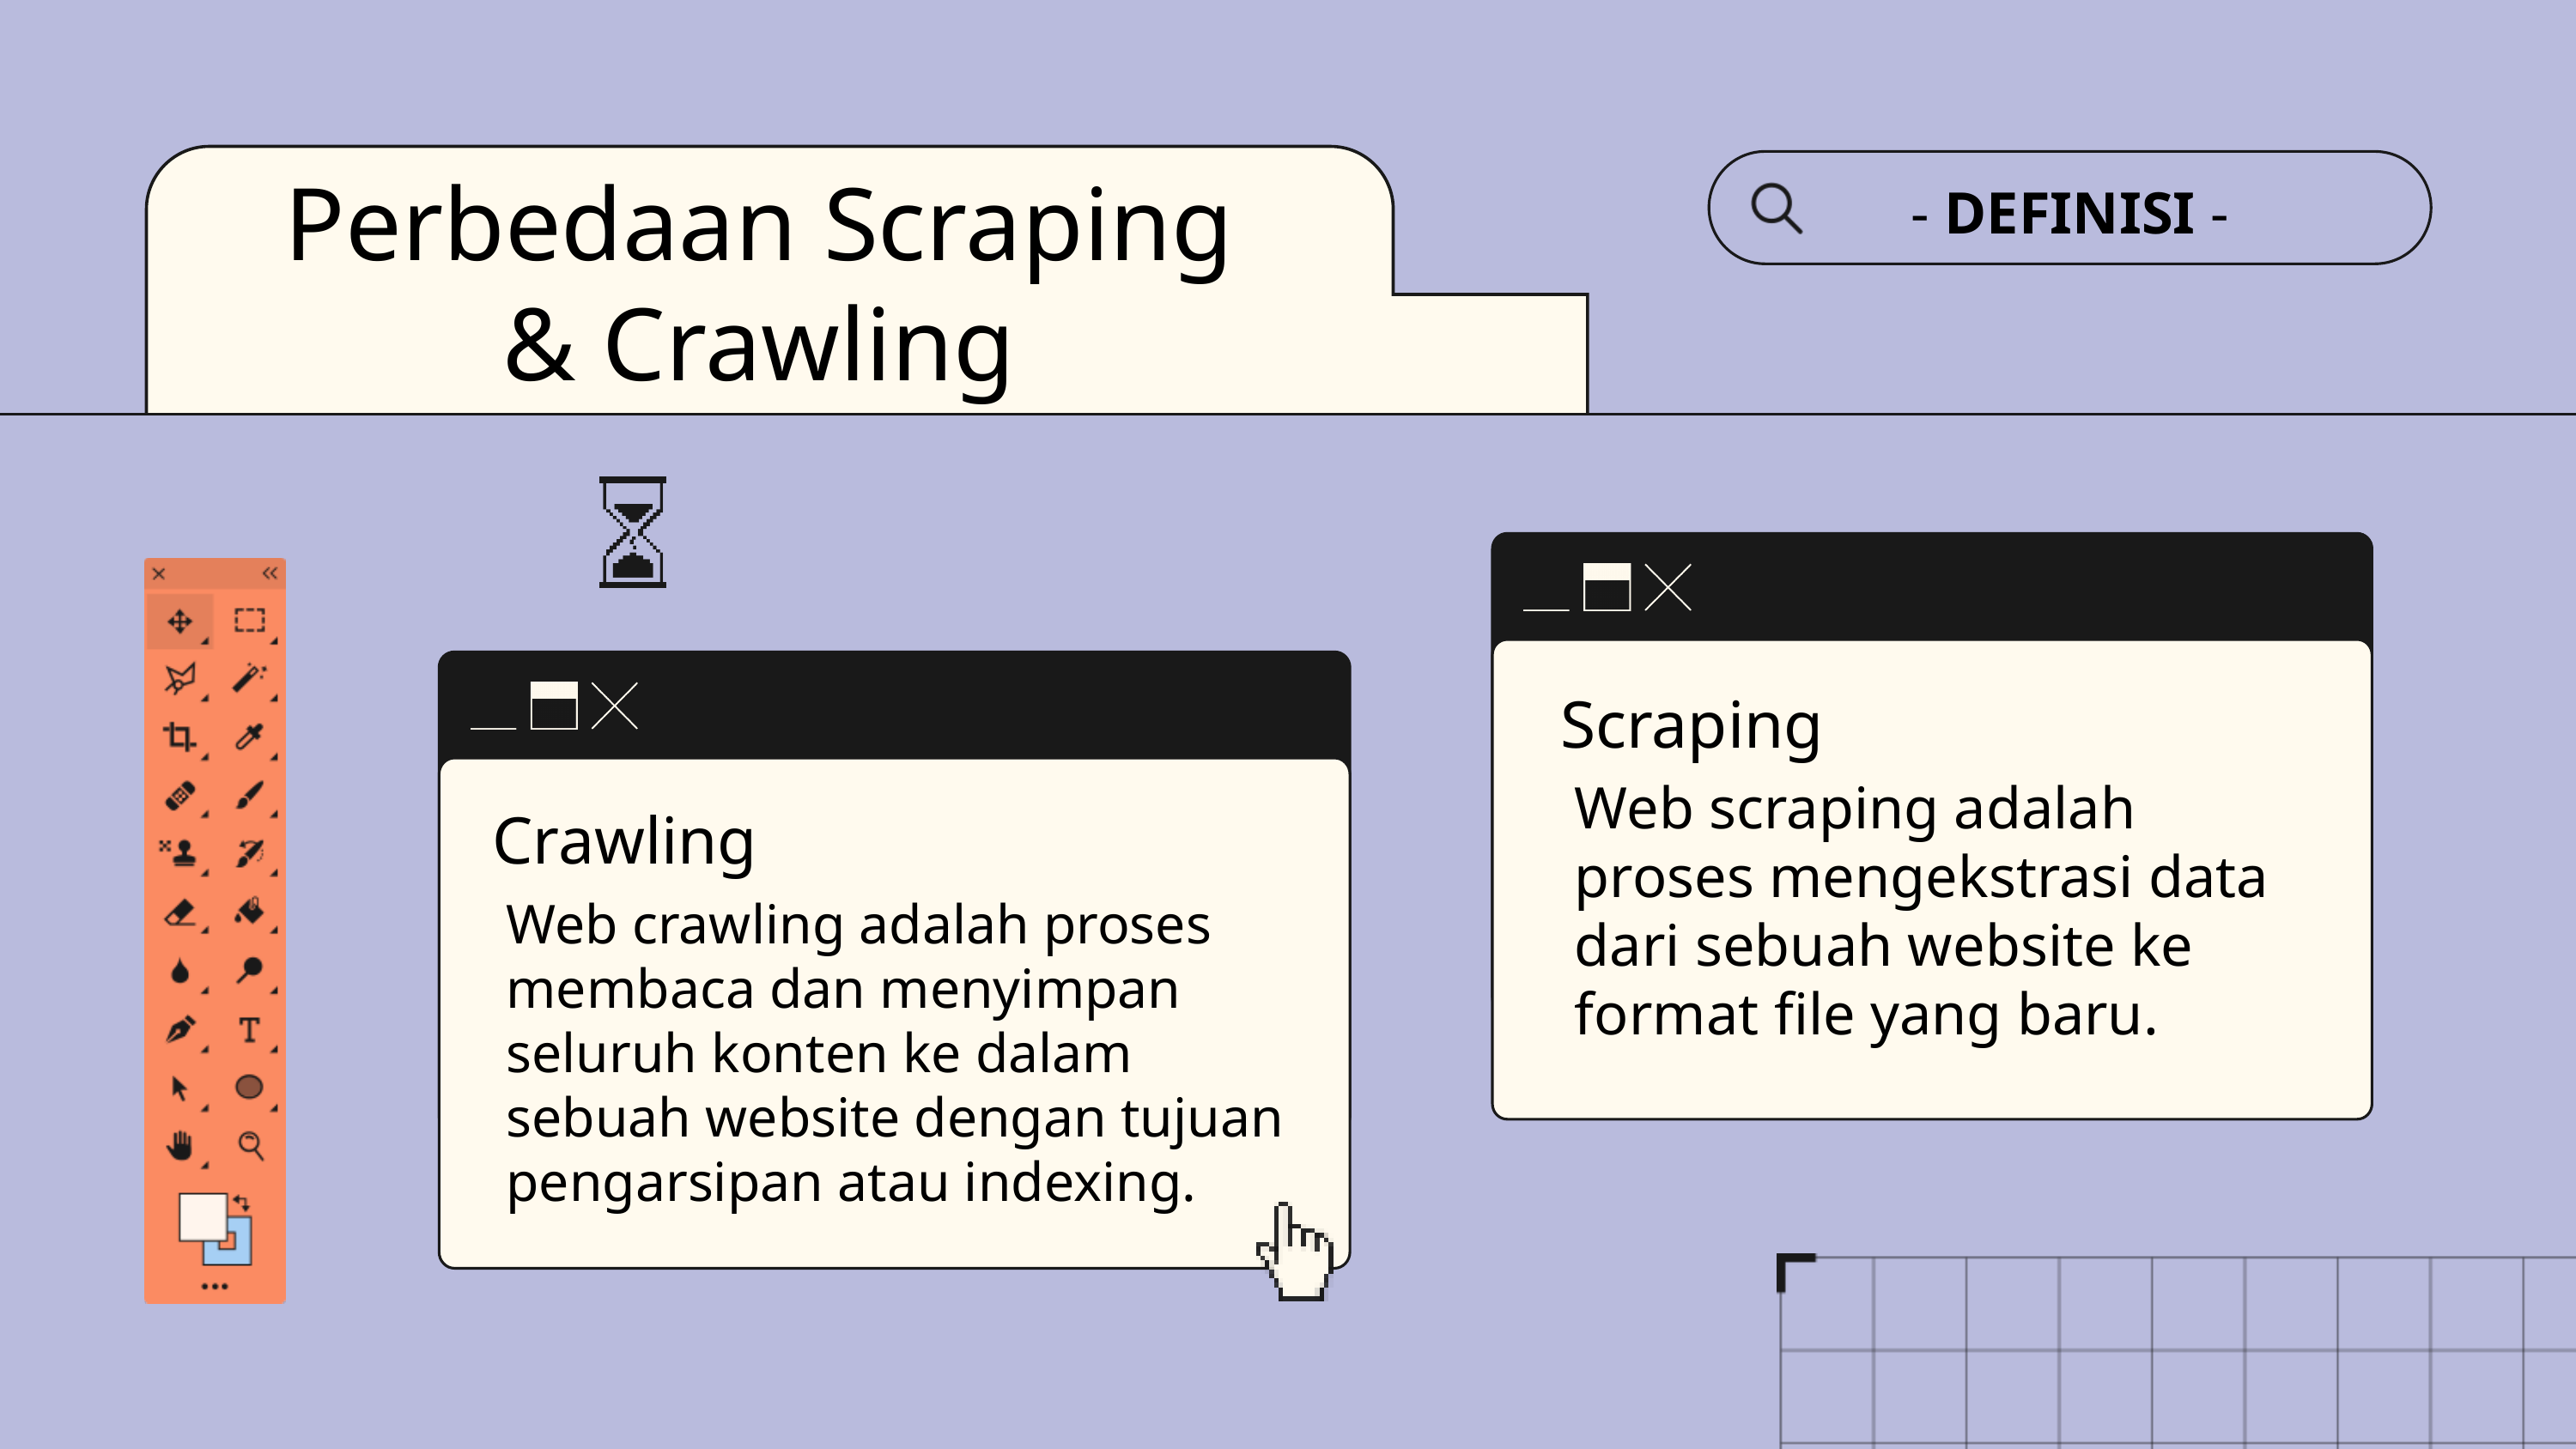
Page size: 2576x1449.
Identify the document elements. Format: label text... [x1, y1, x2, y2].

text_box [1492, 533, 2372, 639]
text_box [439, 757, 1351, 1269]
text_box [0, 414, 2576, 1449]
text_box - DEFINISI - [1898, 169, 2242, 252]
picture [1523, 563, 1692, 612]
picture [1256, 1201, 1334, 1301]
text_box [1709, 151, 2432, 264]
picture [1777, 1253, 2576, 1449]
picture [1750, 180, 1804, 234]
picture [144, 557, 287, 1304]
picture [470, 682, 639, 731]
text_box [1492, 639, 2372, 1120]
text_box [144, 144, 1589, 410]
picture [599, 476, 666, 588]
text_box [439, 652, 1351, 757]
